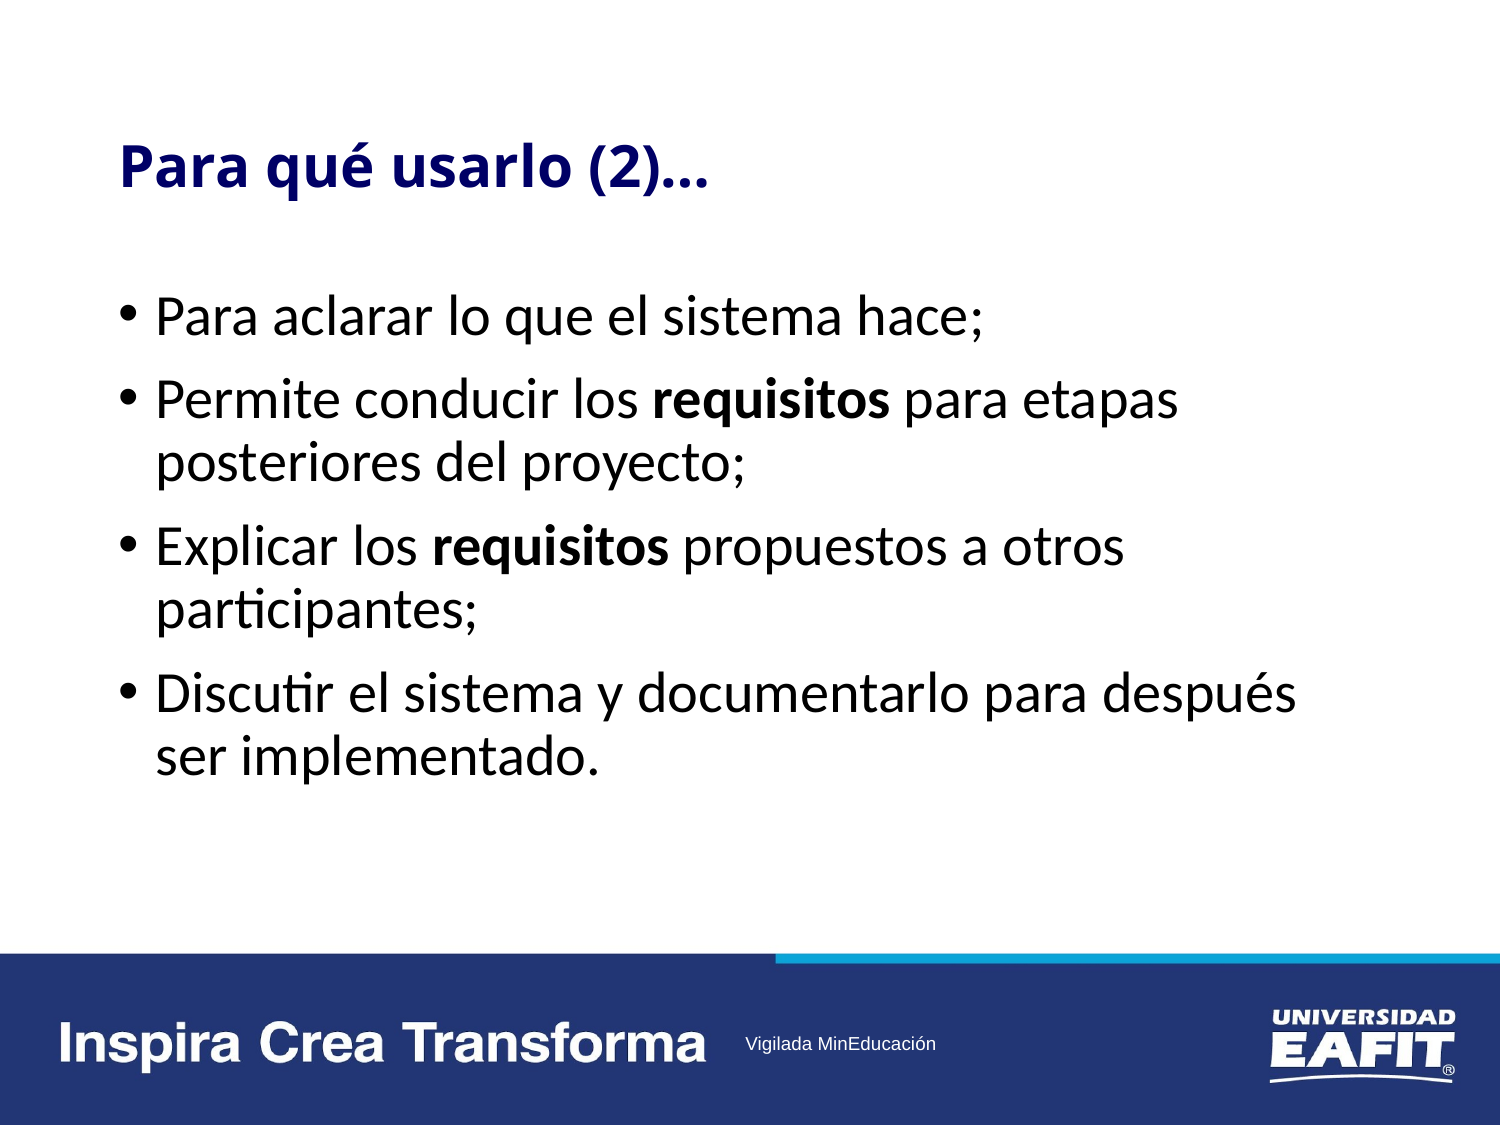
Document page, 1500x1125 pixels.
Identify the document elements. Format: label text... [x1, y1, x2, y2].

title Para qué usarlo (2)… [103, 59, 1397, 277]
list Para aclarar lo que el sistema hace; Permite conducir los requisitos para etapas posteriores del proyecto; Explicar los requisitos propuestos a otros participantes; Discutir el sistema y documentarlo para después ser implementado. [103, 277, 1397, 992]
picture [0, 0, 1500, 1125]
